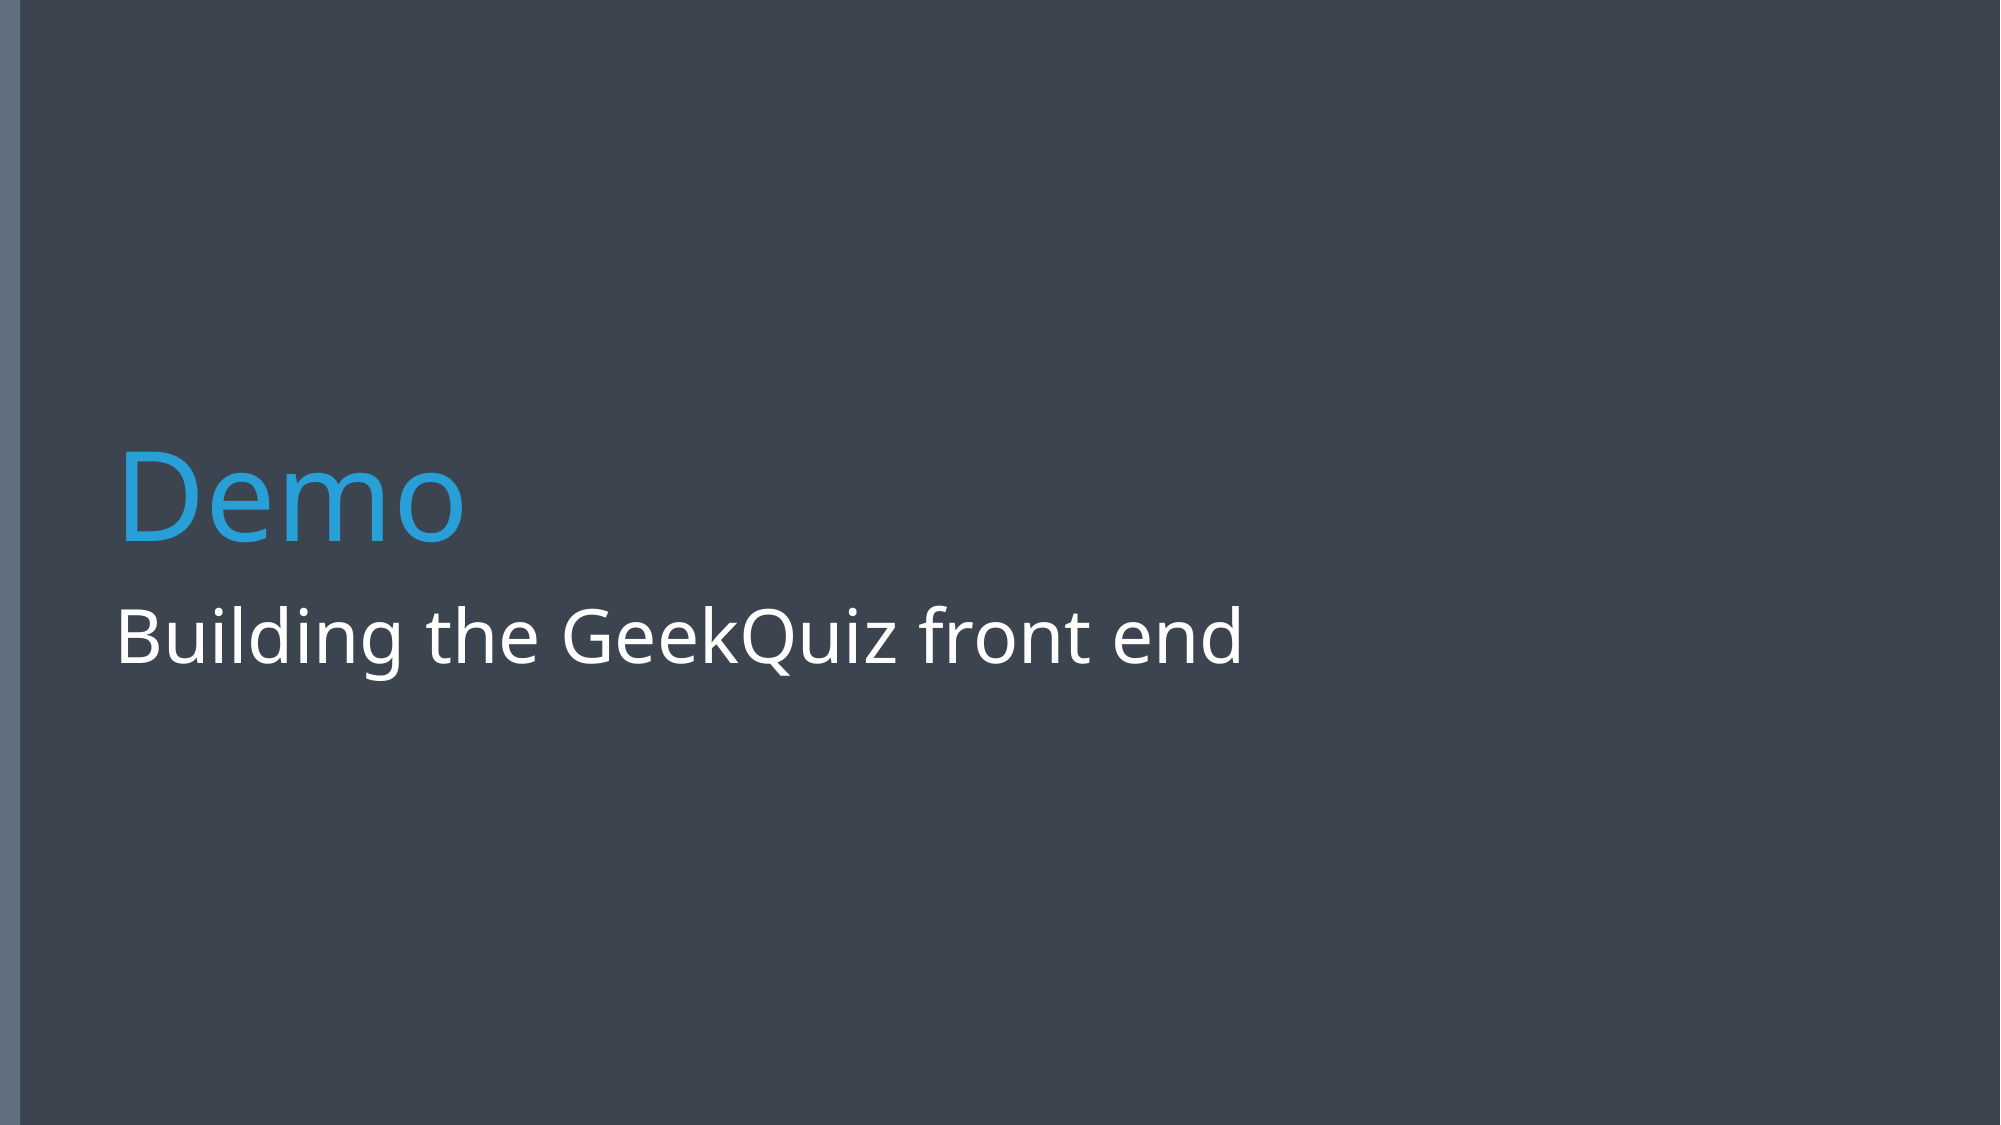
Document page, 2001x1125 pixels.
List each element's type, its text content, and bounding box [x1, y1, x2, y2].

subtitle Building the GeekQuiz front end [99, 590, 1910, 863]
title Demo [99, 184, 1910, 576]
